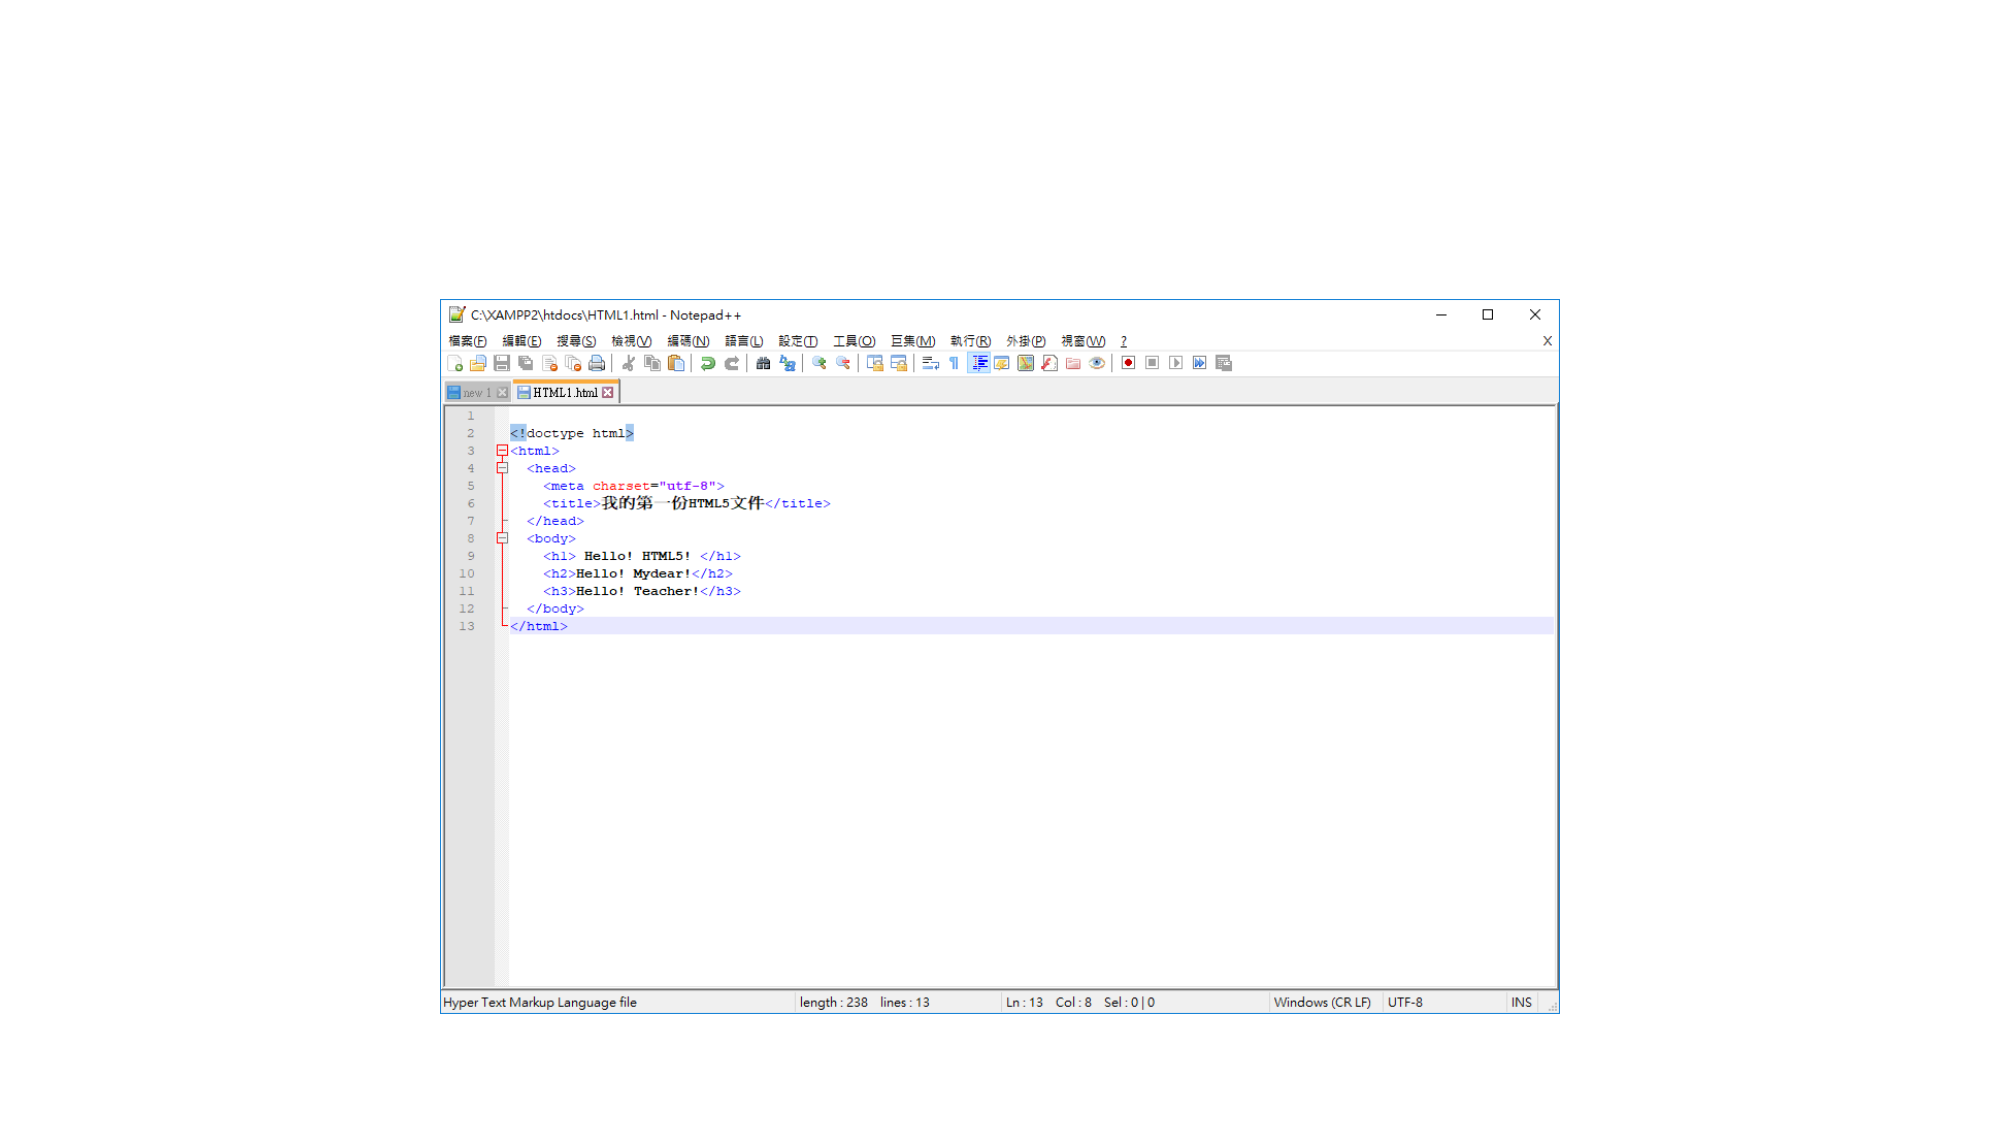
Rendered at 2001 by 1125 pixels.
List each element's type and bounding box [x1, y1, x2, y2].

list [440, 299, 1560, 1014]
